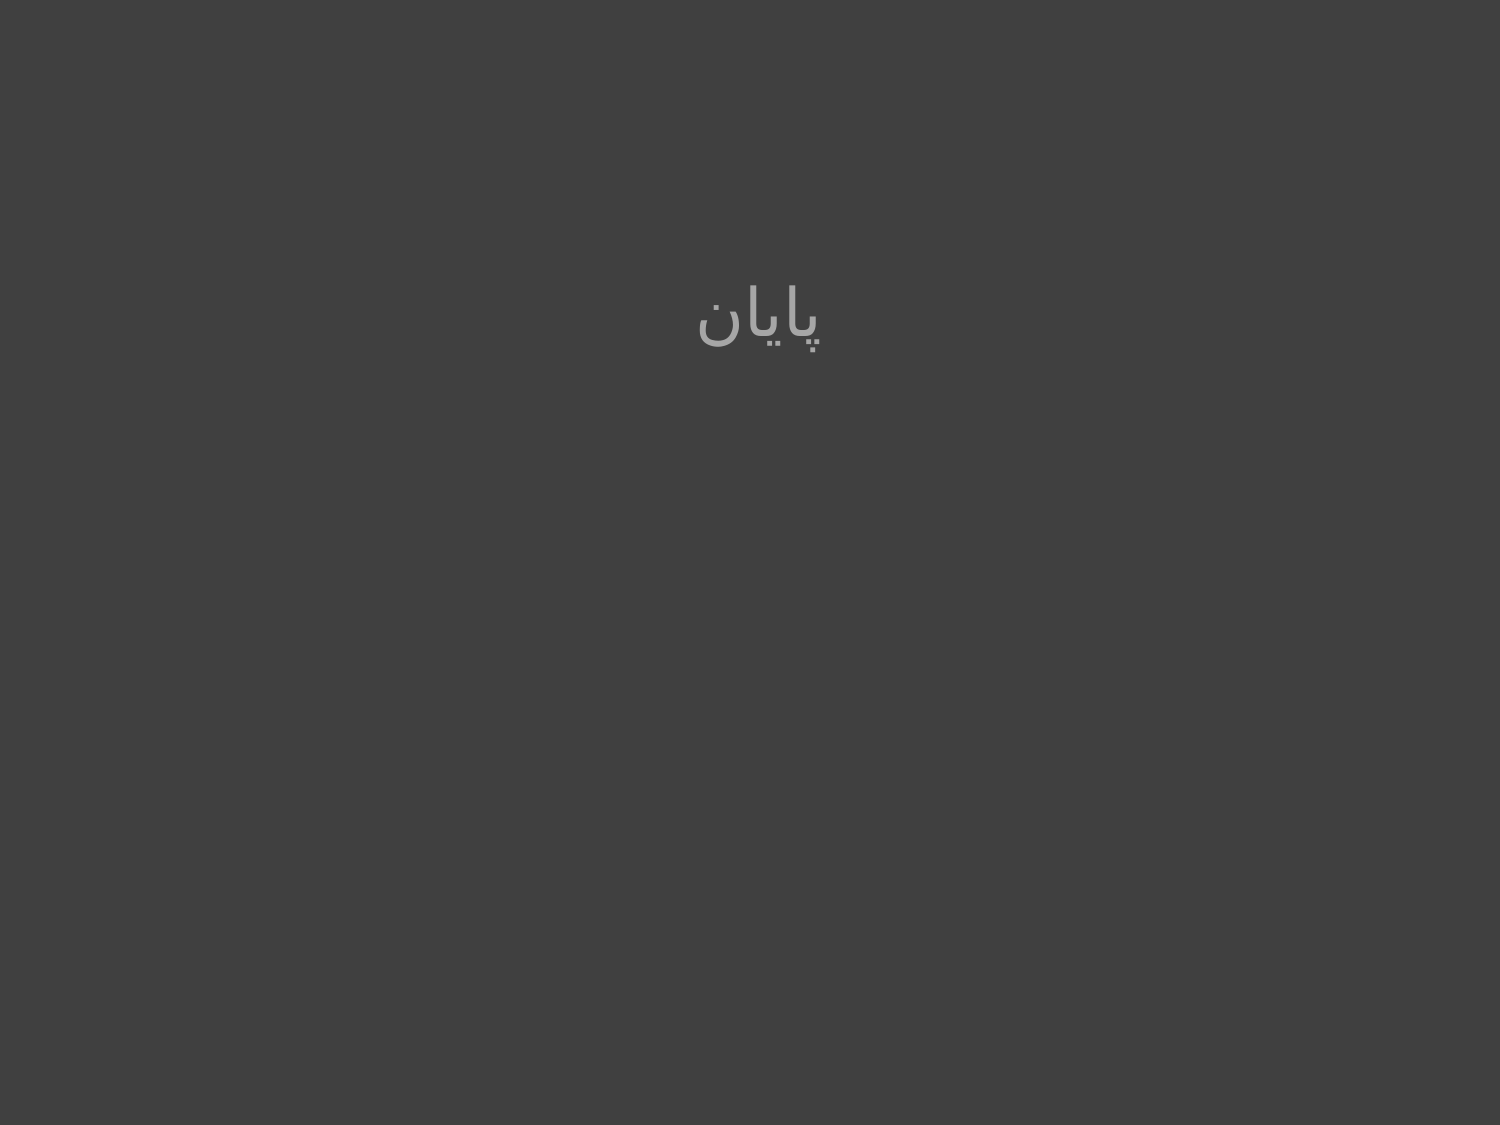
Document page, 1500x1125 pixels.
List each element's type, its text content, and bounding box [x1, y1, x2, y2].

list پایان [75, 262, 1425, 1005]
